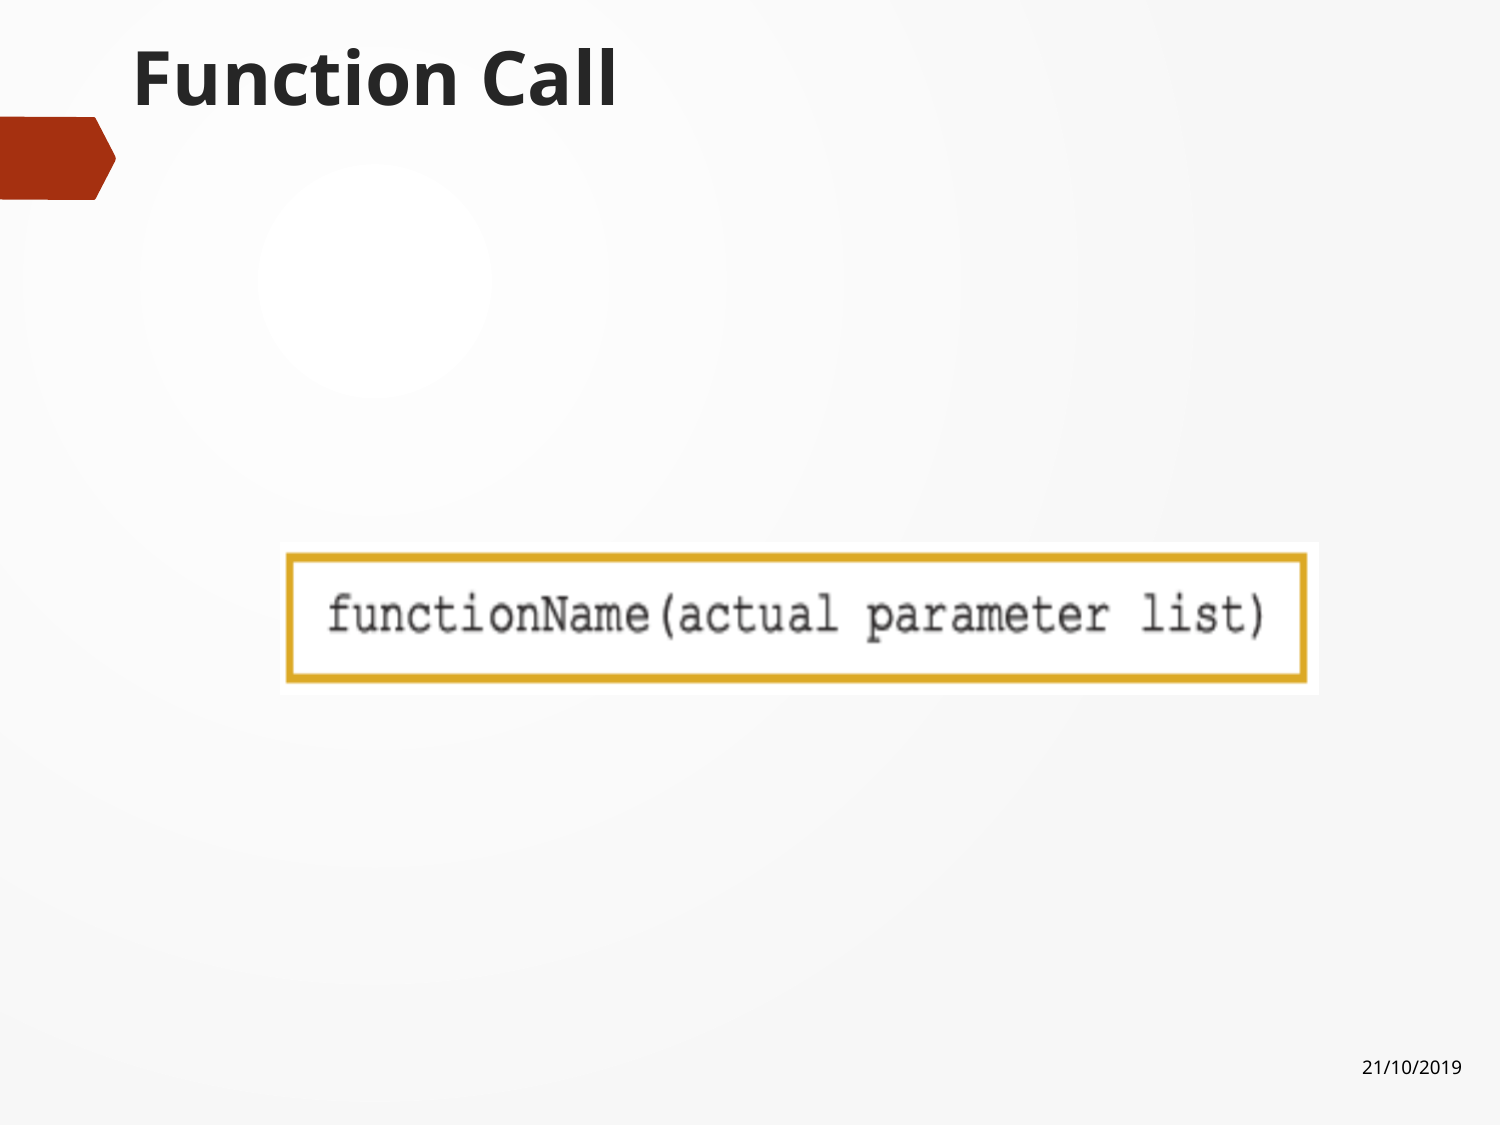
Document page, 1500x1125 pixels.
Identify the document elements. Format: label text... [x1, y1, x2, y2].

title Function Call [116, 23, 1483, 158]
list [279, 542, 1319, 696]
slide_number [1260, 1037, 1483, 1098]
